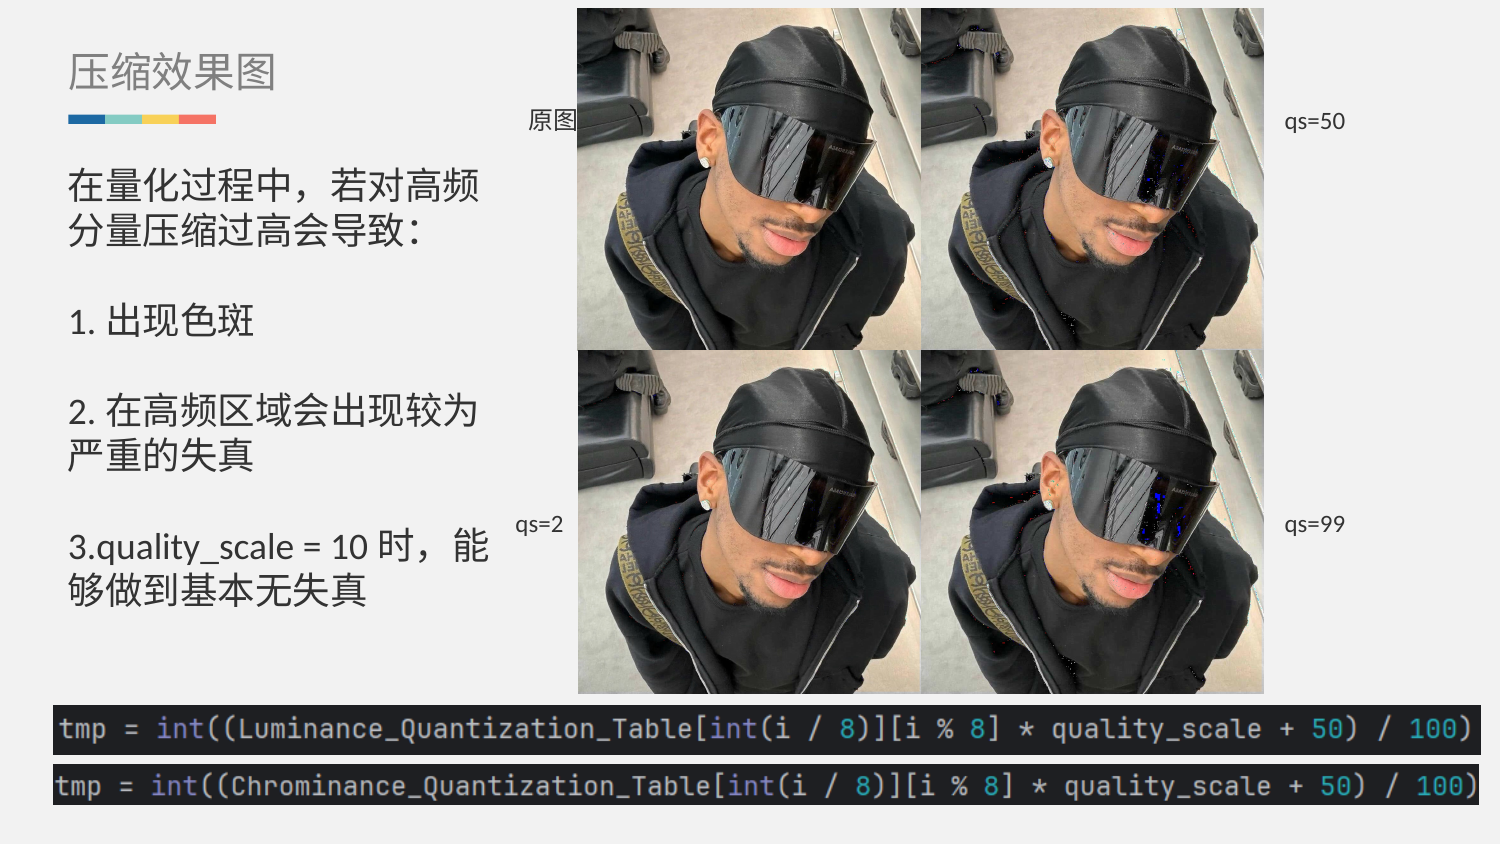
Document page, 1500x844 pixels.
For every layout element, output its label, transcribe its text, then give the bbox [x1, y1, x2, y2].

text_box 原图 [513, 96, 572, 142]
text_box 压缩效果图 [68, 45, 524, 96]
text_box qs=2 [500, 499, 573, 545]
picture [52, 764, 1479, 805]
picture [52, 705, 1481, 755]
text_box 在量化过程中，若对高频分量压缩过高会导致： 1.出现色斑 2.在高频区域会出现较为严重的失真 3.quality_scale = 10时，能够做到基本无失真 [53, 154, 527, 620]
text_box qs=99 [1269, 499, 1361, 545]
picture [577, 8, 1265, 694]
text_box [68, 114, 217, 125]
text_box qs=50 [1269, 96, 1361, 142]
